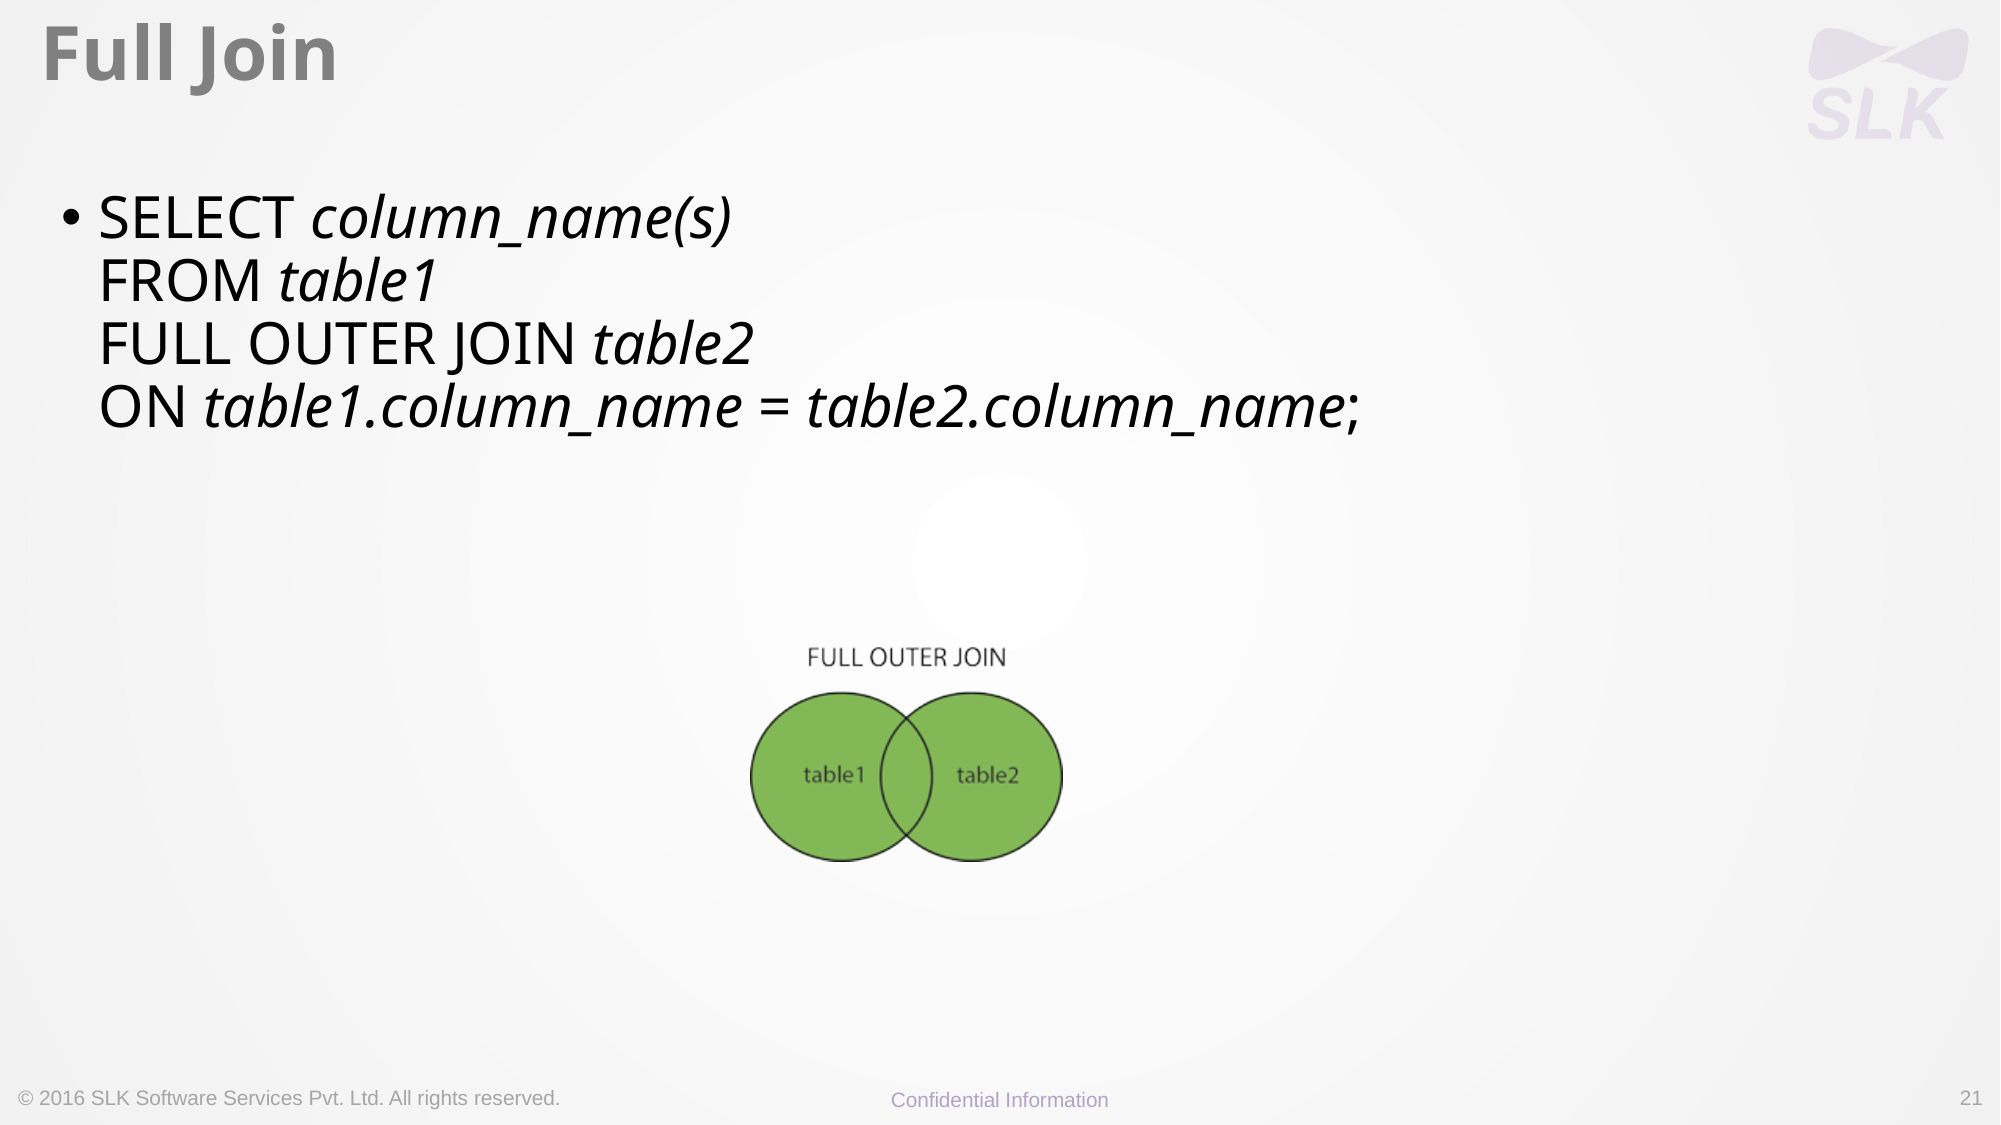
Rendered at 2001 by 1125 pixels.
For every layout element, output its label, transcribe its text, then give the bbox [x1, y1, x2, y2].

text_box [425, 102, 1888, 313]
list SELECT column_name(s) FROM table1 FULL OUTER JOIN table2 ON table1.column_name = table2.column_name; [46, 181, 1955, 1076]
title Full Join [26, 8, 1750, 87]
text_box [424, 350, 1888, 970]
picture [750, 635, 1063, 862]
